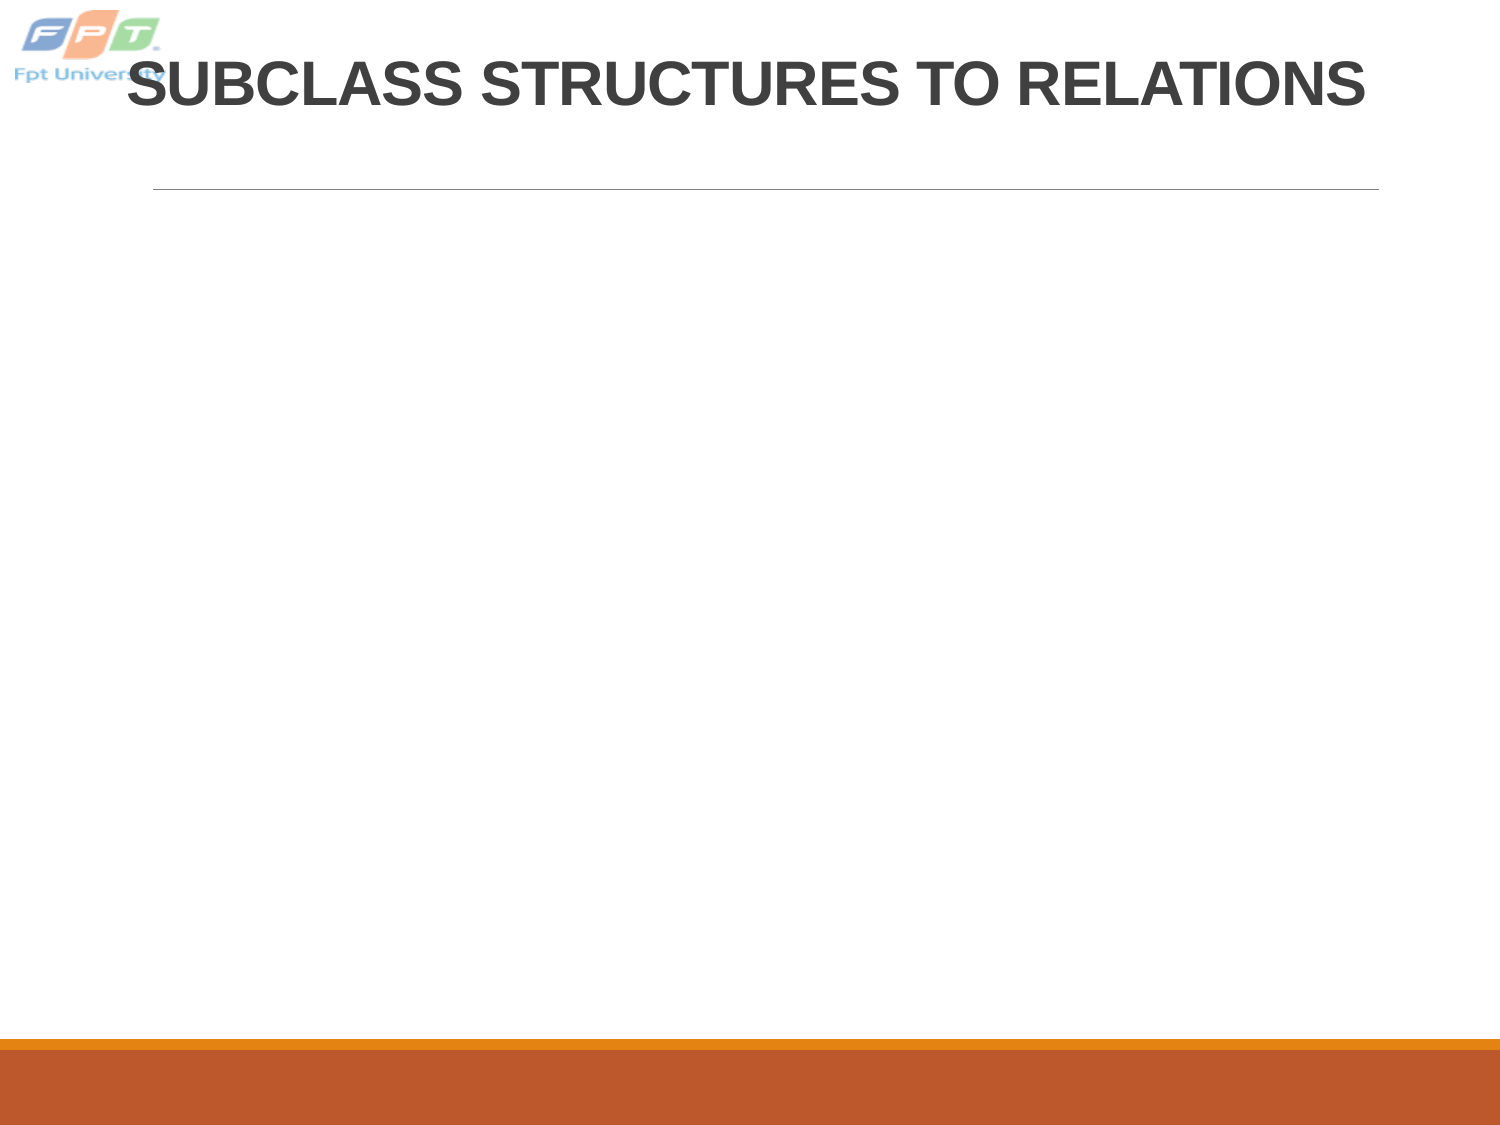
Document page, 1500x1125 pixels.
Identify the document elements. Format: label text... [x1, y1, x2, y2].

text_box Movies(title,year,length,genre,studioName) [15, 10, 166, 83]
title SUBCLASS STRUCTURES TO RELATIONS [96, 47, 1399, 185]
